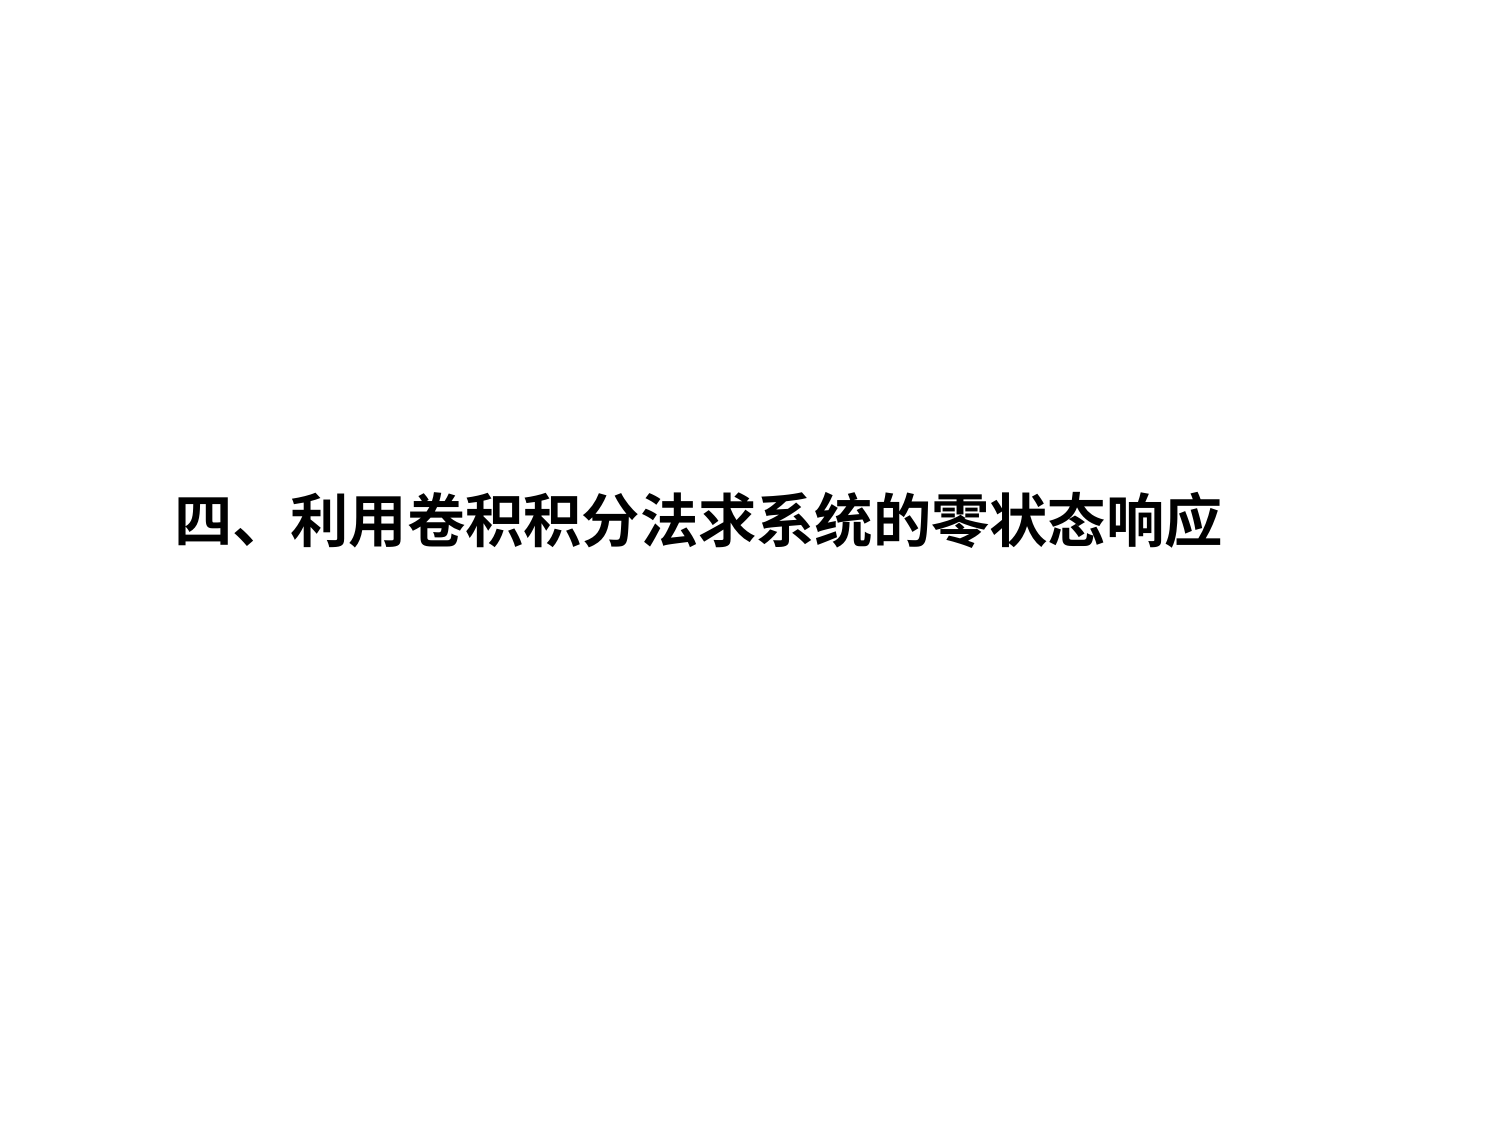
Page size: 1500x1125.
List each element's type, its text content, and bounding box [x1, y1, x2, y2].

text_box 四、利用卷积积分法求系统的零状态响应 [159, 438, 1388, 562]
